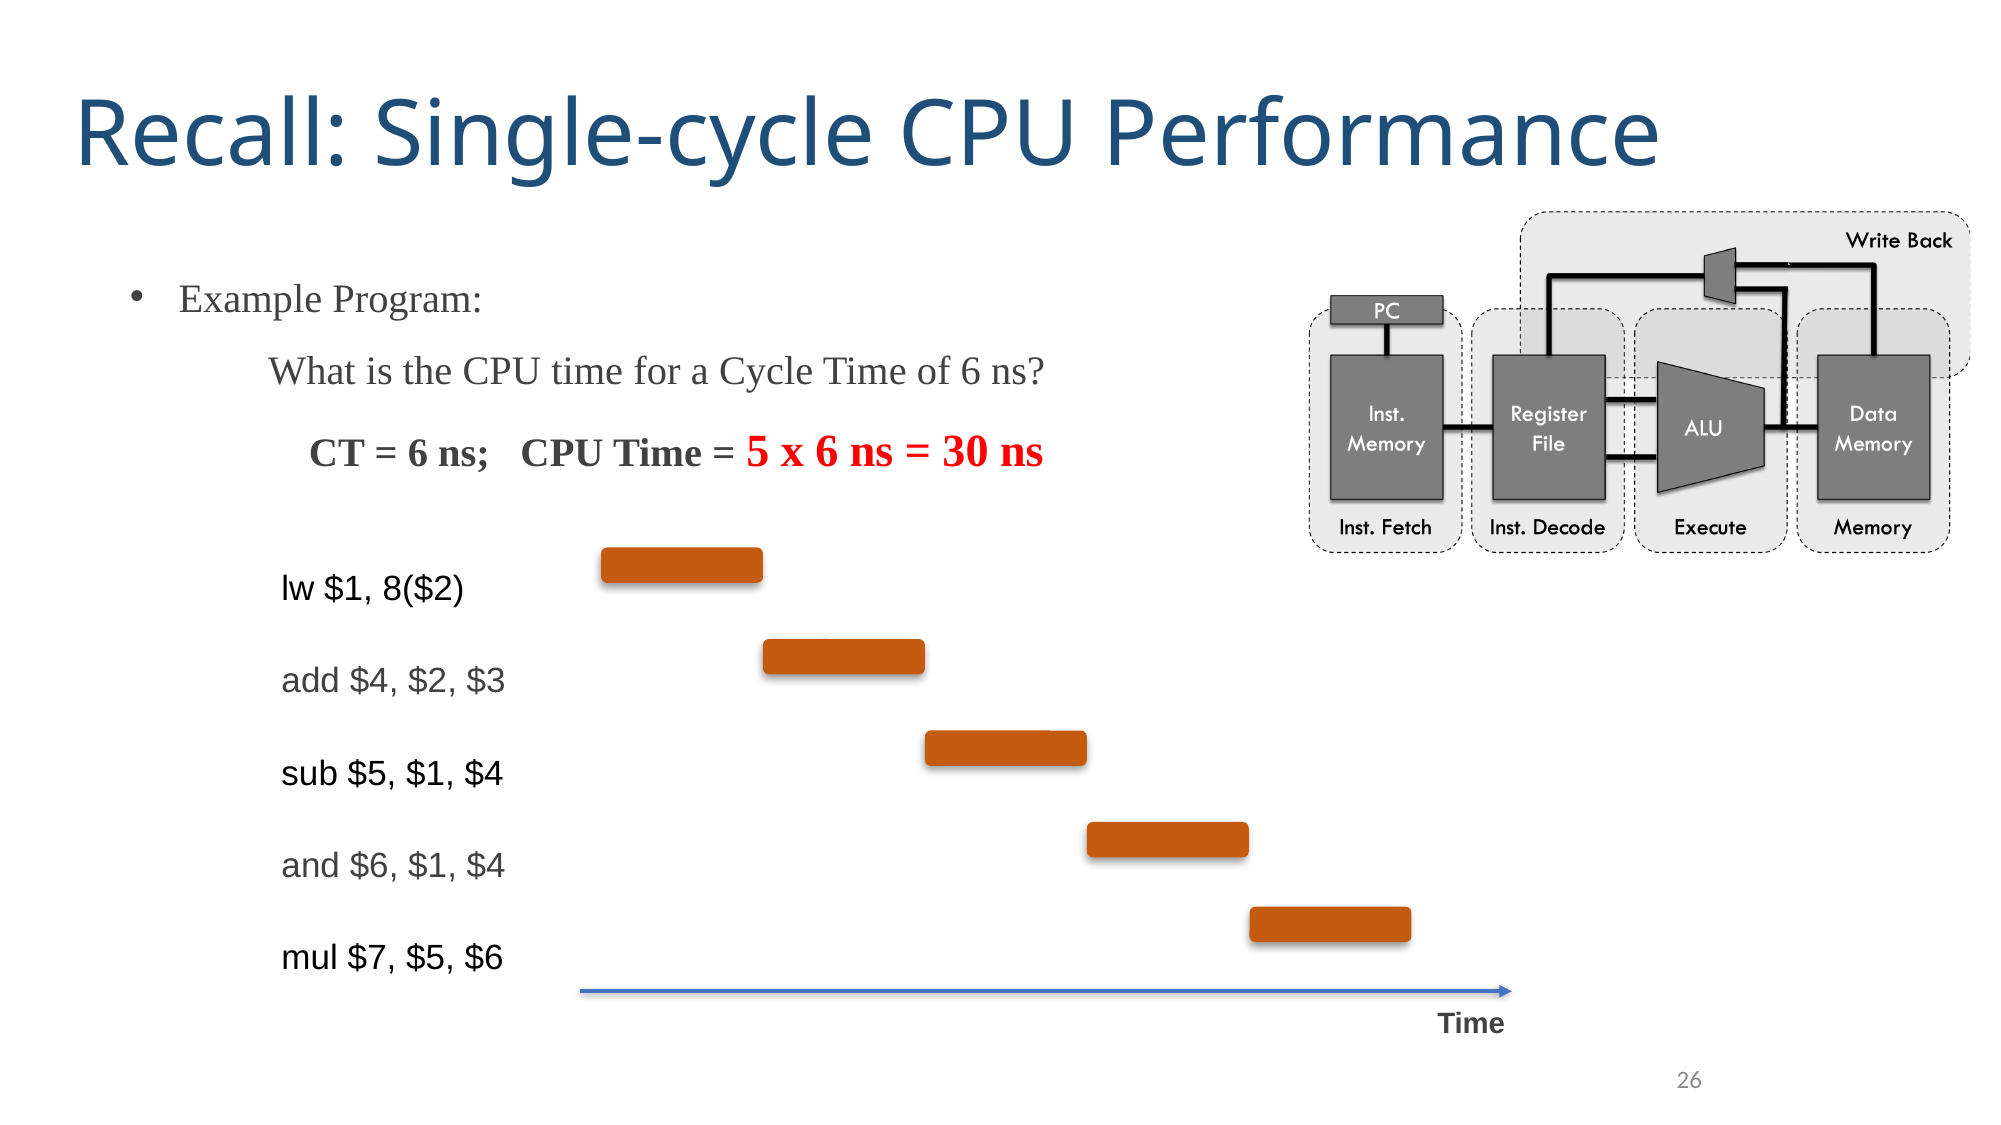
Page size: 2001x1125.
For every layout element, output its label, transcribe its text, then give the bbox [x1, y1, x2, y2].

text_box [1086, 821, 1249, 858]
text_box lw $1, 8($2) add $4, $2, $3 sub $5, $1, $4 and $6, $1, $4 mul $7, $5, $6 [276, 509, 580, 983]
text_box [924, 730, 1087, 766]
picture [1307, 209, 1971, 554]
text_box Example Program: What is the CPU time for a Cycle Time of 6 ns? CT = 6 ns; CPU Time = 5 x 6 ns = 30 ns [124, 241, 1307, 482]
slide_number 26 [1367, 1048, 1718, 1109]
text_box Time [1432, 999, 1512, 1045]
text_box [1249, 906, 1412, 943]
text_box [762, 638, 925, 675]
text_box [601, 547, 763, 583]
title Recall: Single-cycle CPU Performance [58, 0, 1784, 193]
